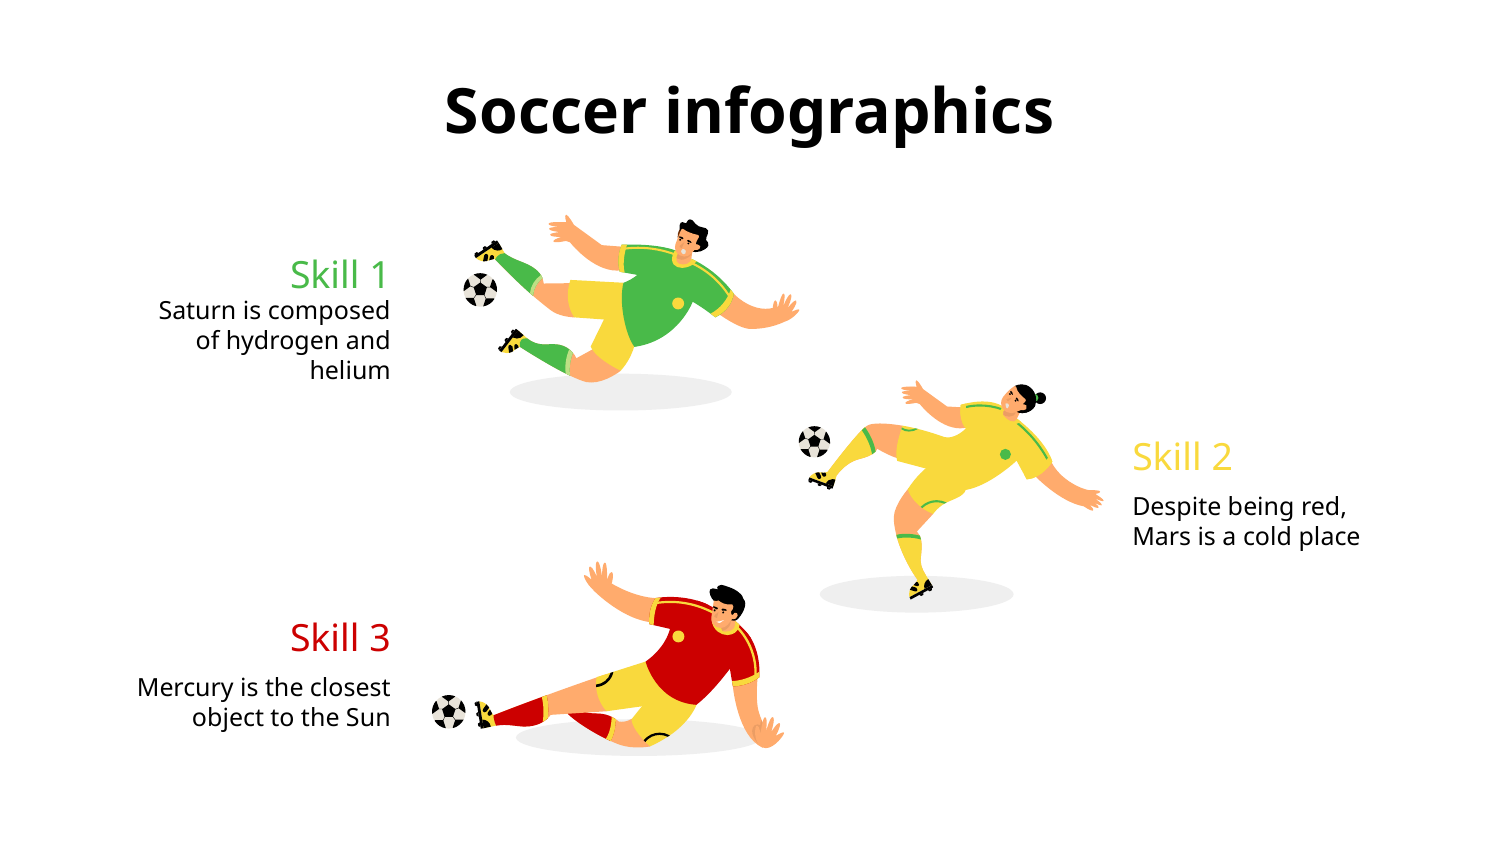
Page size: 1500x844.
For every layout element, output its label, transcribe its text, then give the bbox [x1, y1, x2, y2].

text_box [116, 238, 407, 394]
title Soccer infographics [116, 88, 1383, 156]
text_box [1117, 419, 1381, 575]
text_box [463, 214, 801, 411]
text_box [116, 600, 407, 756]
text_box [798, 380, 1106, 613]
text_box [431, 561, 786, 757]
